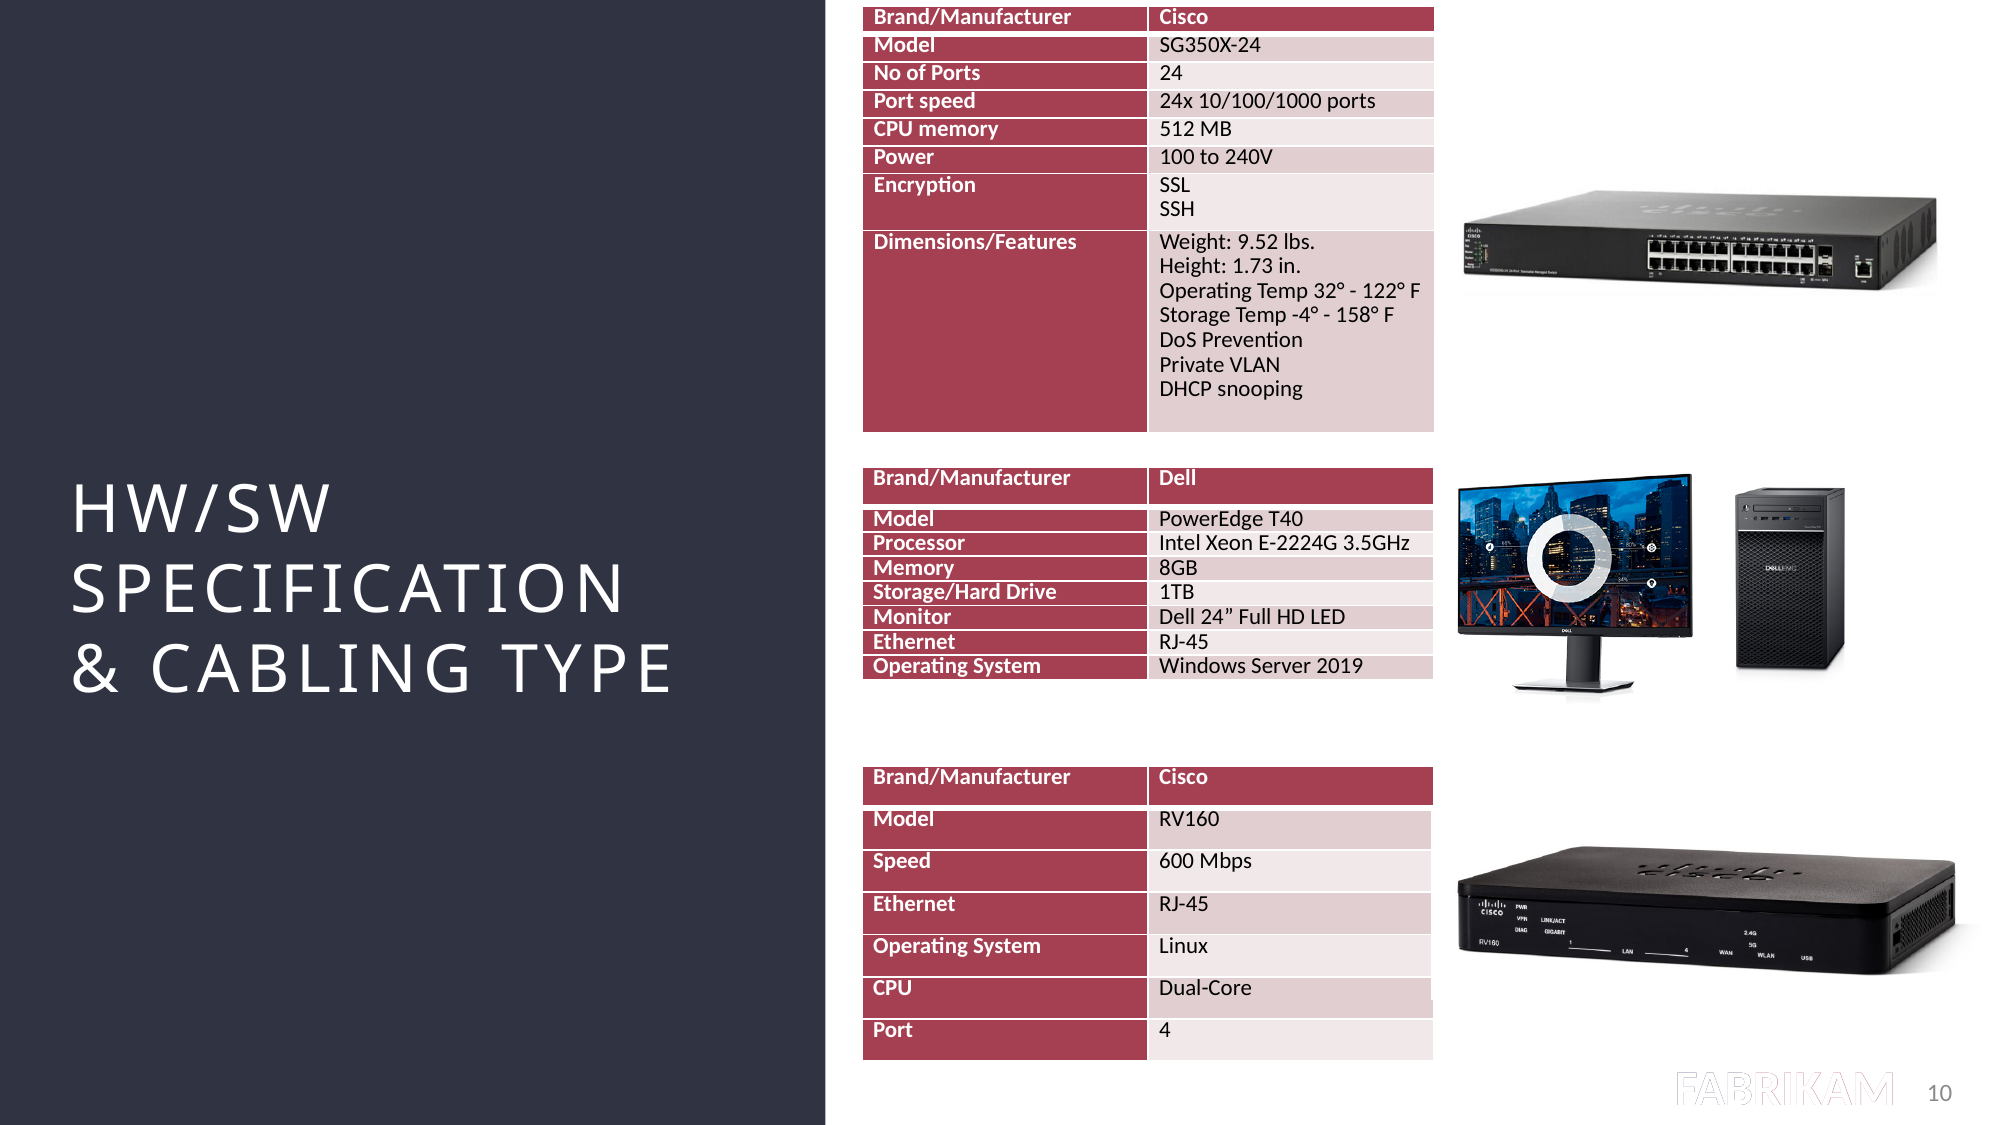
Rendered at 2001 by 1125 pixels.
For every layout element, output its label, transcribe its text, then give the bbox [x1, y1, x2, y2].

table_cell RV160 [1149, 811, 1431, 849]
table_cell Model [863, 811, 1147, 849]
table_cell 4 [1149, 1020, 1433, 1060]
table_cell Dimensions/Features [863, 231, 1147, 432]
table_cell Processor [863, 533, 1147, 555]
slide_number 10 [1894, 1061, 1968, 1121]
table_cell SSL SSH [1149, 174, 1433, 230]
table_header Brand/Manufacturer [863, 767, 1147, 805]
table_cell Windows Server 2019 [1149, 656, 1387, 679]
table_cell 1TB [1149, 582, 1387, 605]
table_cell Operating System [863, 935, 1147, 976]
table_cell Port [863, 1020, 1147, 1060]
table_cell Model [863, 510, 1147, 531]
table_cell Dual-Core [1149, 978, 1433, 1018]
table_cell Intel Xeon E-2224G 3.5GHz [1149, 533, 1387, 555]
table_cell Power [863, 147, 1147, 173]
table_cell 600 Mbps [1149, 851, 1431, 891]
table_header Dell [1149, 468, 1387, 504]
table_header Brand/Manufacturer [863, 7, 1147, 31]
table_cell No of Ports [863, 63, 1147, 89]
table_cell Ethernet [863, 631, 1147, 654]
table_cell SG350X-24 [1149, 37, 1434, 61]
table_cell Dell 24” Full HD LED [1149, 606, 1387, 629]
table_cell RJ-45 [1149, 631, 1387, 654]
picture [1387, 435, 1984, 708]
table_cell PowerEdge T40 [1149, 510, 1387, 531]
table_cell Port speed [863, 91, 1147, 117]
table_cell Encryption [863, 174, 1147, 230]
table_header Cisco [1149, 7, 1434, 31]
table_cell RJ-45 [1149, 893, 1431, 934]
table_cell Model [863, 37, 1147, 61]
table_cell Linux [1149, 935, 1431, 976]
table_header Cisco [1149, 767, 1433, 805]
table_cell CPU memory [863, 119, 1147, 145]
table_cell Speed [863, 851, 1147, 891]
table_cell 8GB [1149, 557, 1387, 580]
table_header Brand/Manufacturer [863, 468, 1147, 504]
table_cell Memory [863, 557, 1147, 580]
table_cell Ethernet [863, 893, 1147, 934]
table_cell Weight: 9.52 lbs. Height: 1.73 in. Operating Temp 32° - 122° F Storage Temp -4° - 158° F DoS Prevention Private VLAN DHCP snooping [1149, 231, 1434, 432]
table_cell 24x 10/100/1000 ports [1149, 91, 1434, 117]
table_cell 512 MB [1149, 119, 1434, 145]
table_cell 24 [1149, 63, 1434, 89]
picture [1433, 135, 1967, 332]
picture [1431, 807, 1982, 1000]
table_cell Storage/Hard Drive [863, 582, 1147, 605]
table_cell 100 to 240V [1149, 147, 1433, 173]
table_cell Monitor [863, 606, 1147, 629]
table_cell CPU [863, 978, 1147, 1018]
title HW/SW specification & cabling type [55, 455, 701, 716]
table_cell Operating System [863, 656, 1147, 679]
